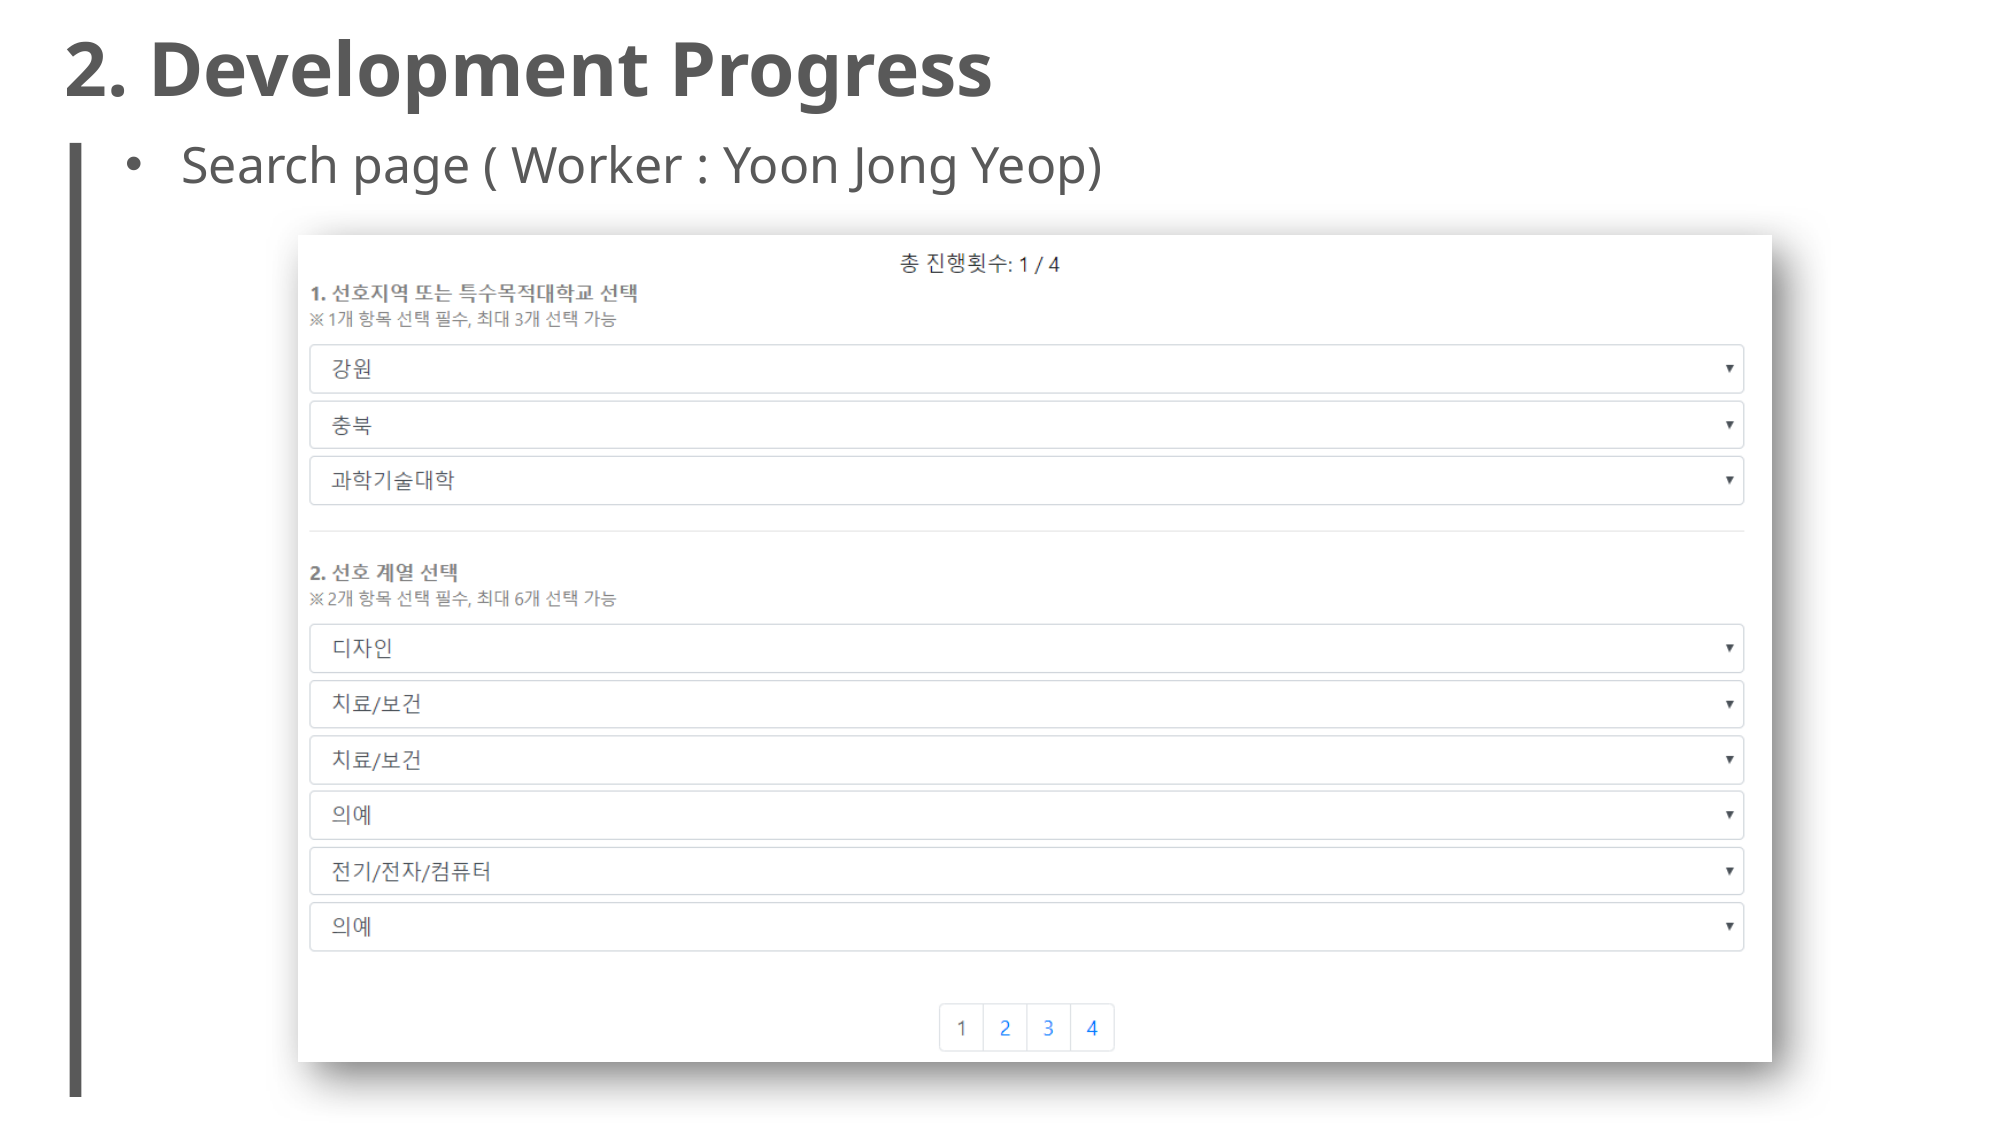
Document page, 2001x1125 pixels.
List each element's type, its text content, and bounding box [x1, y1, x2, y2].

text_box [69, 142, 82, 1098]
picture [298, 235, 1772, 1062]
text_box Search page ( Worker : Yoon Jong Yeop) [110, 125, 2000, 201]
text_box 2. Development Progress [49, 13, 1355, 119]
